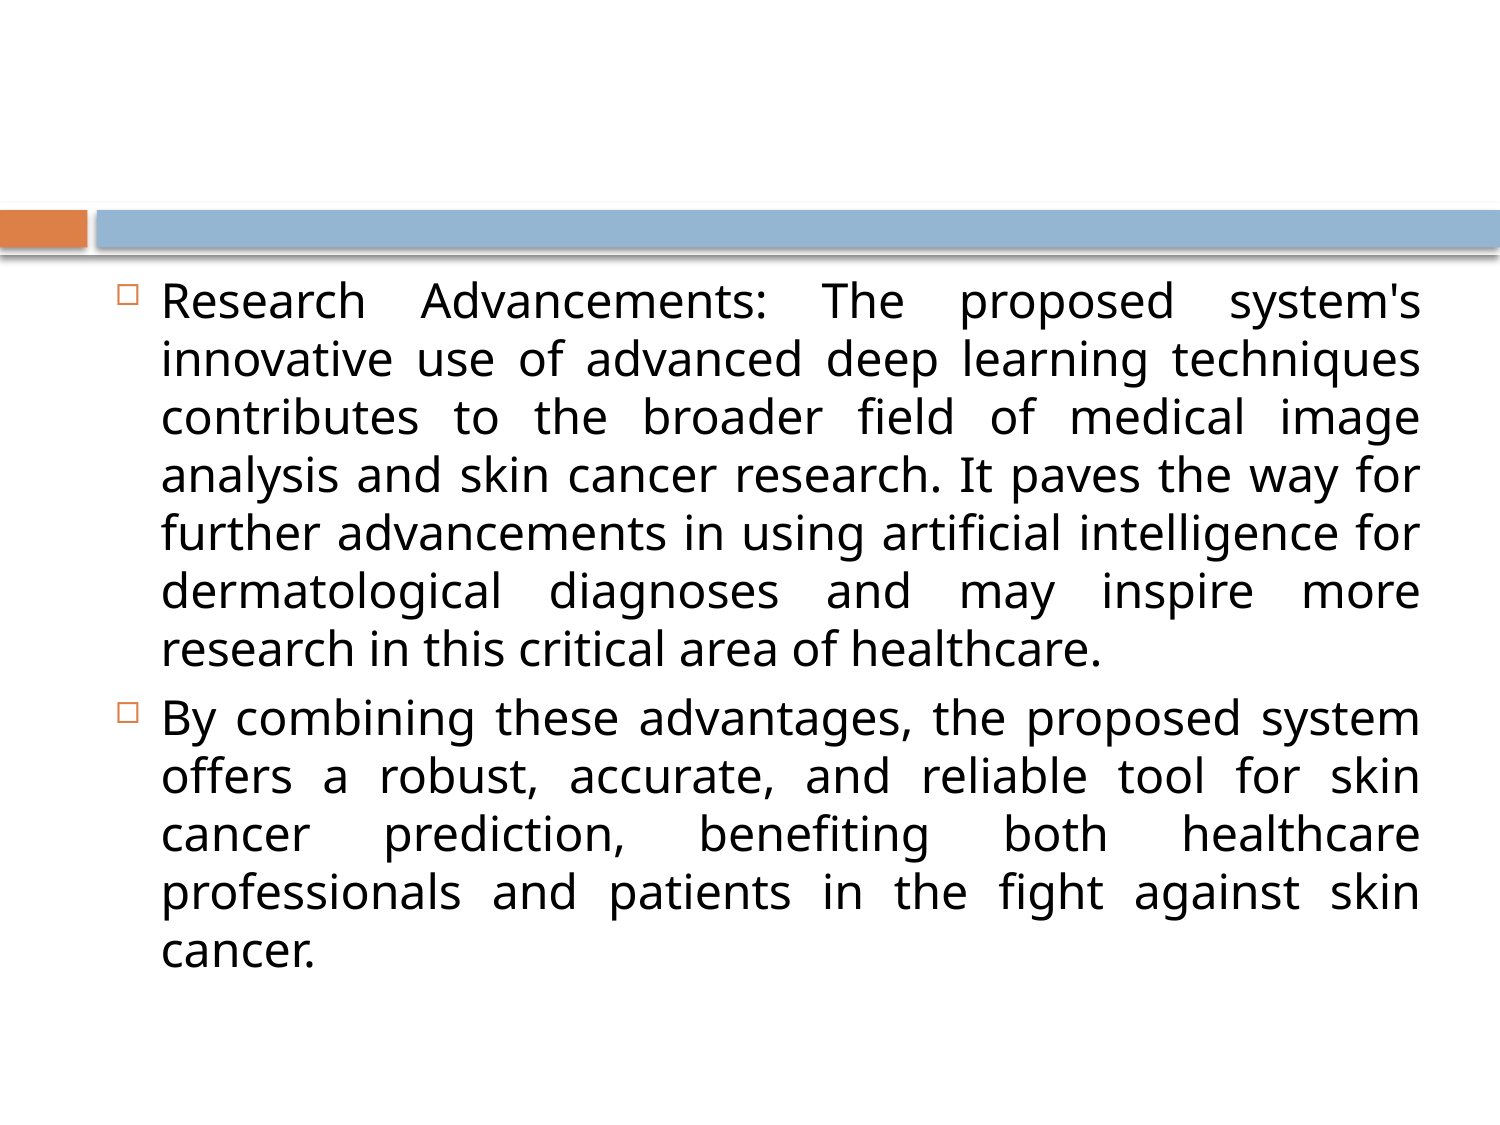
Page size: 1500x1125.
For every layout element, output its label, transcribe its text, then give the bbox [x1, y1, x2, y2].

list Research Advancements: The proposed system's innovative use of advanced deep learning techniques contributes to the broader field of medical image analysis and skin cancer research. It paves the way for further advancements in using artificial intelligence for dermatological diagnoses and may inspire more research in this critical area of healthcare. By combining these advantages, the proposed system offers a robust, accurate, and reliable tool for skin cancer prediction, benefiting both healthcare professionals and patients in the fight against skin cancer. [100, 262, 1438, 1000]
